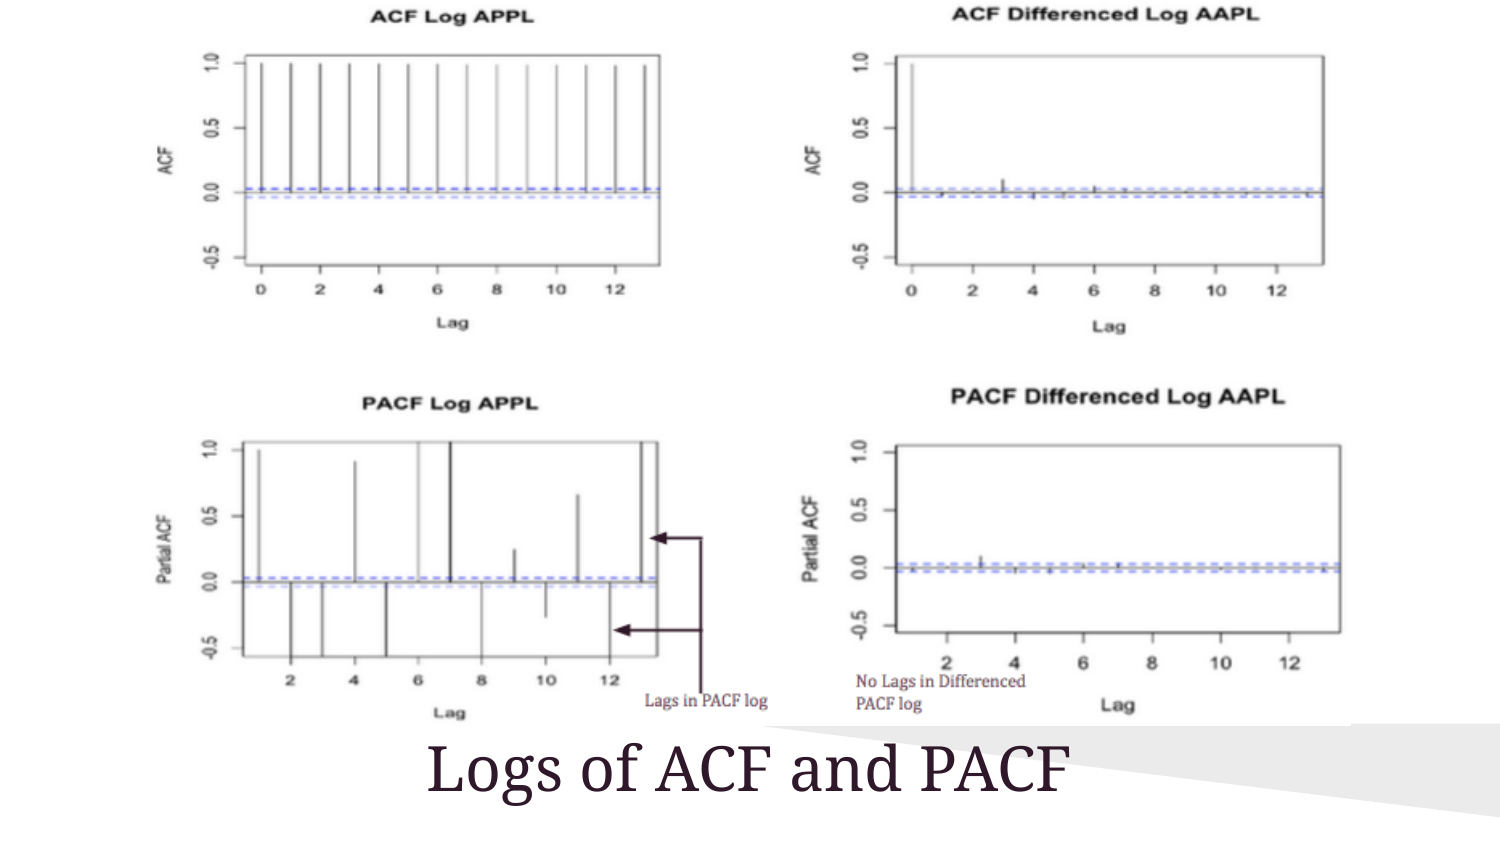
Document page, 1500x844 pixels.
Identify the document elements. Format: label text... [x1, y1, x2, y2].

picture [148, 0, 1352, 726]
list Logs of ACF and PACF [75, 725, 1425, 809]
